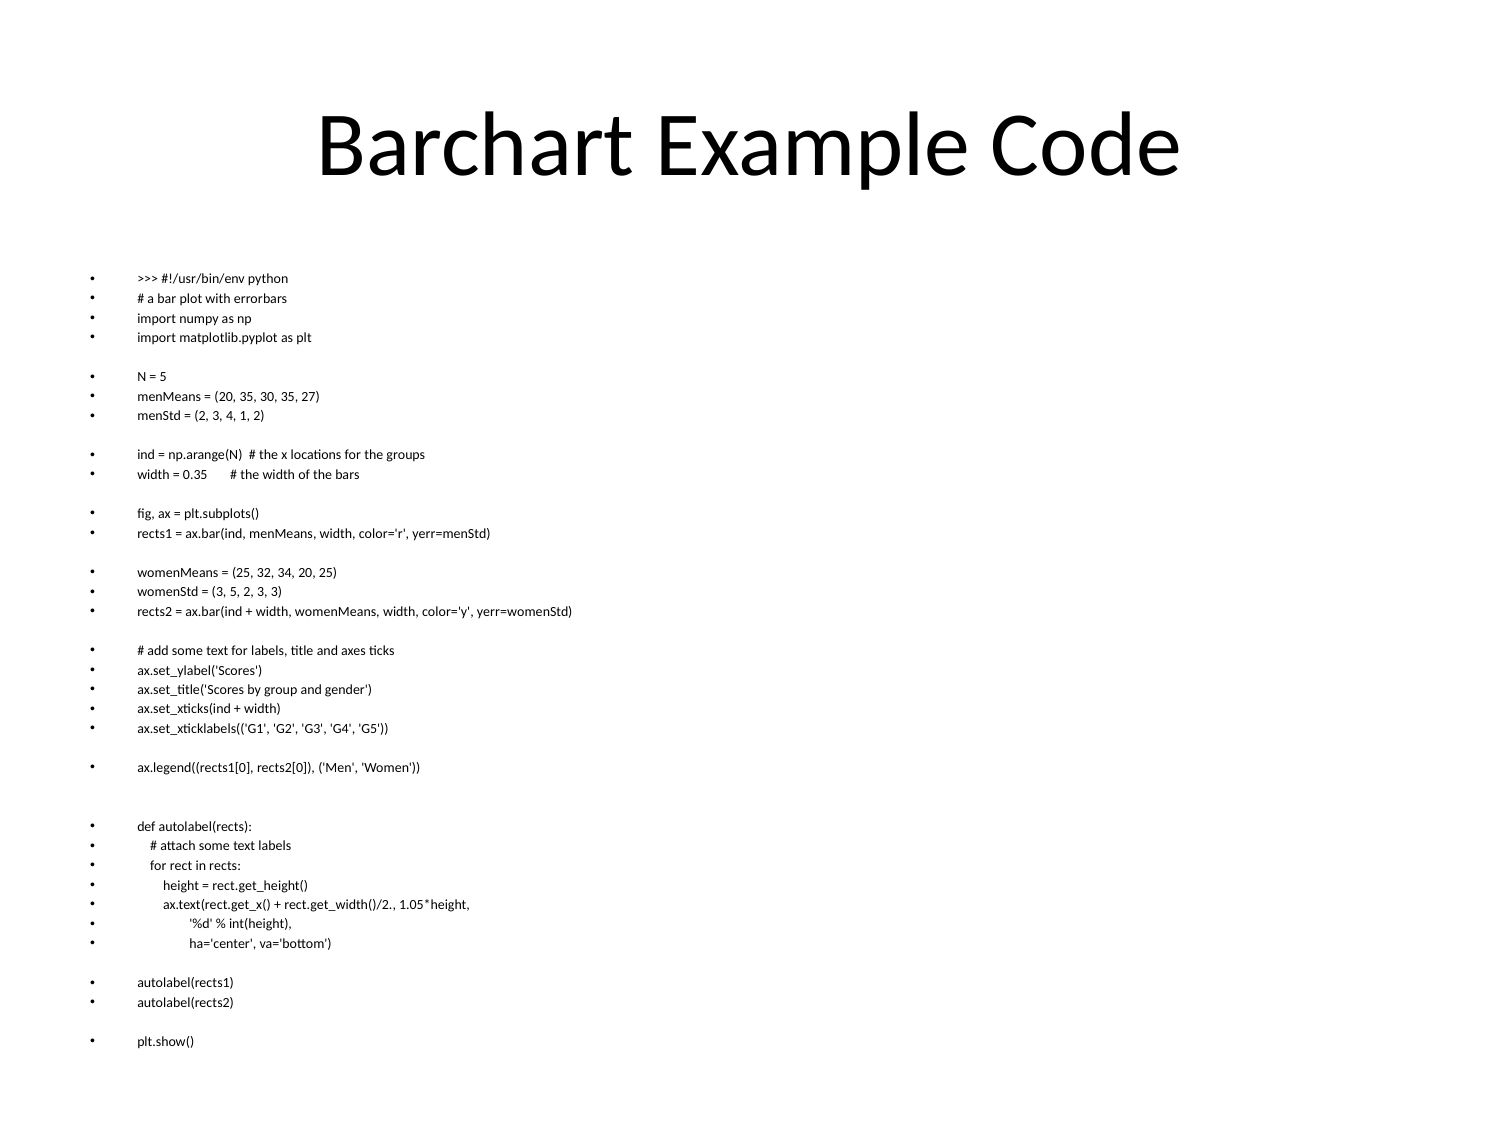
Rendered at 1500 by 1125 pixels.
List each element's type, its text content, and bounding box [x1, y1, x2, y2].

title Barchart Example Code [75, 45, 1425, 233]
list >>> #!/usr/bin/env python # a bar plot with errorbars import numpy as np import matplotlib.pyplot as plt N = 5 menMeans = (20, 35, 30, 35, 27) menStd = (2, 3, 4, 1, 2) ind = np.arange(N) # the x locations for the groups width = 0.35 # the width of the bars fig, ax = plt.subplots() rects1 = ax.bar(ind, menMeans, width, color='r', yerr=menStd) womenMeans = (25, 32, 34, 20, 25) womenStd = (3, 5, 2, 3, 3) rects2 = ax.bar(ind + width, womenMeans, width, color='y', yerr=womenStd) # add some text for labels, title and axes ticks ax.set_ylabel('Scores') ax.set_title('Scores by group and gender') ax.set_xticks(ind + width) ax.set_xticklabels(('G1', 'G2', 'G3', 'G4', 'G5')) ax.legend((rects1[0], rects2[0]), ('Men', 'Women')) def autolabel(rects): # attach some text labels for rect in rects: height = rect.get_height() ax.text(rect.get_x() + rect.get_width()/2., 1.05*height, '%d' % int(height), ha='center', va='bottom') autolabel(rects1) autolabel(rects2) plt.show() [75, 262, 1425, 1088]
